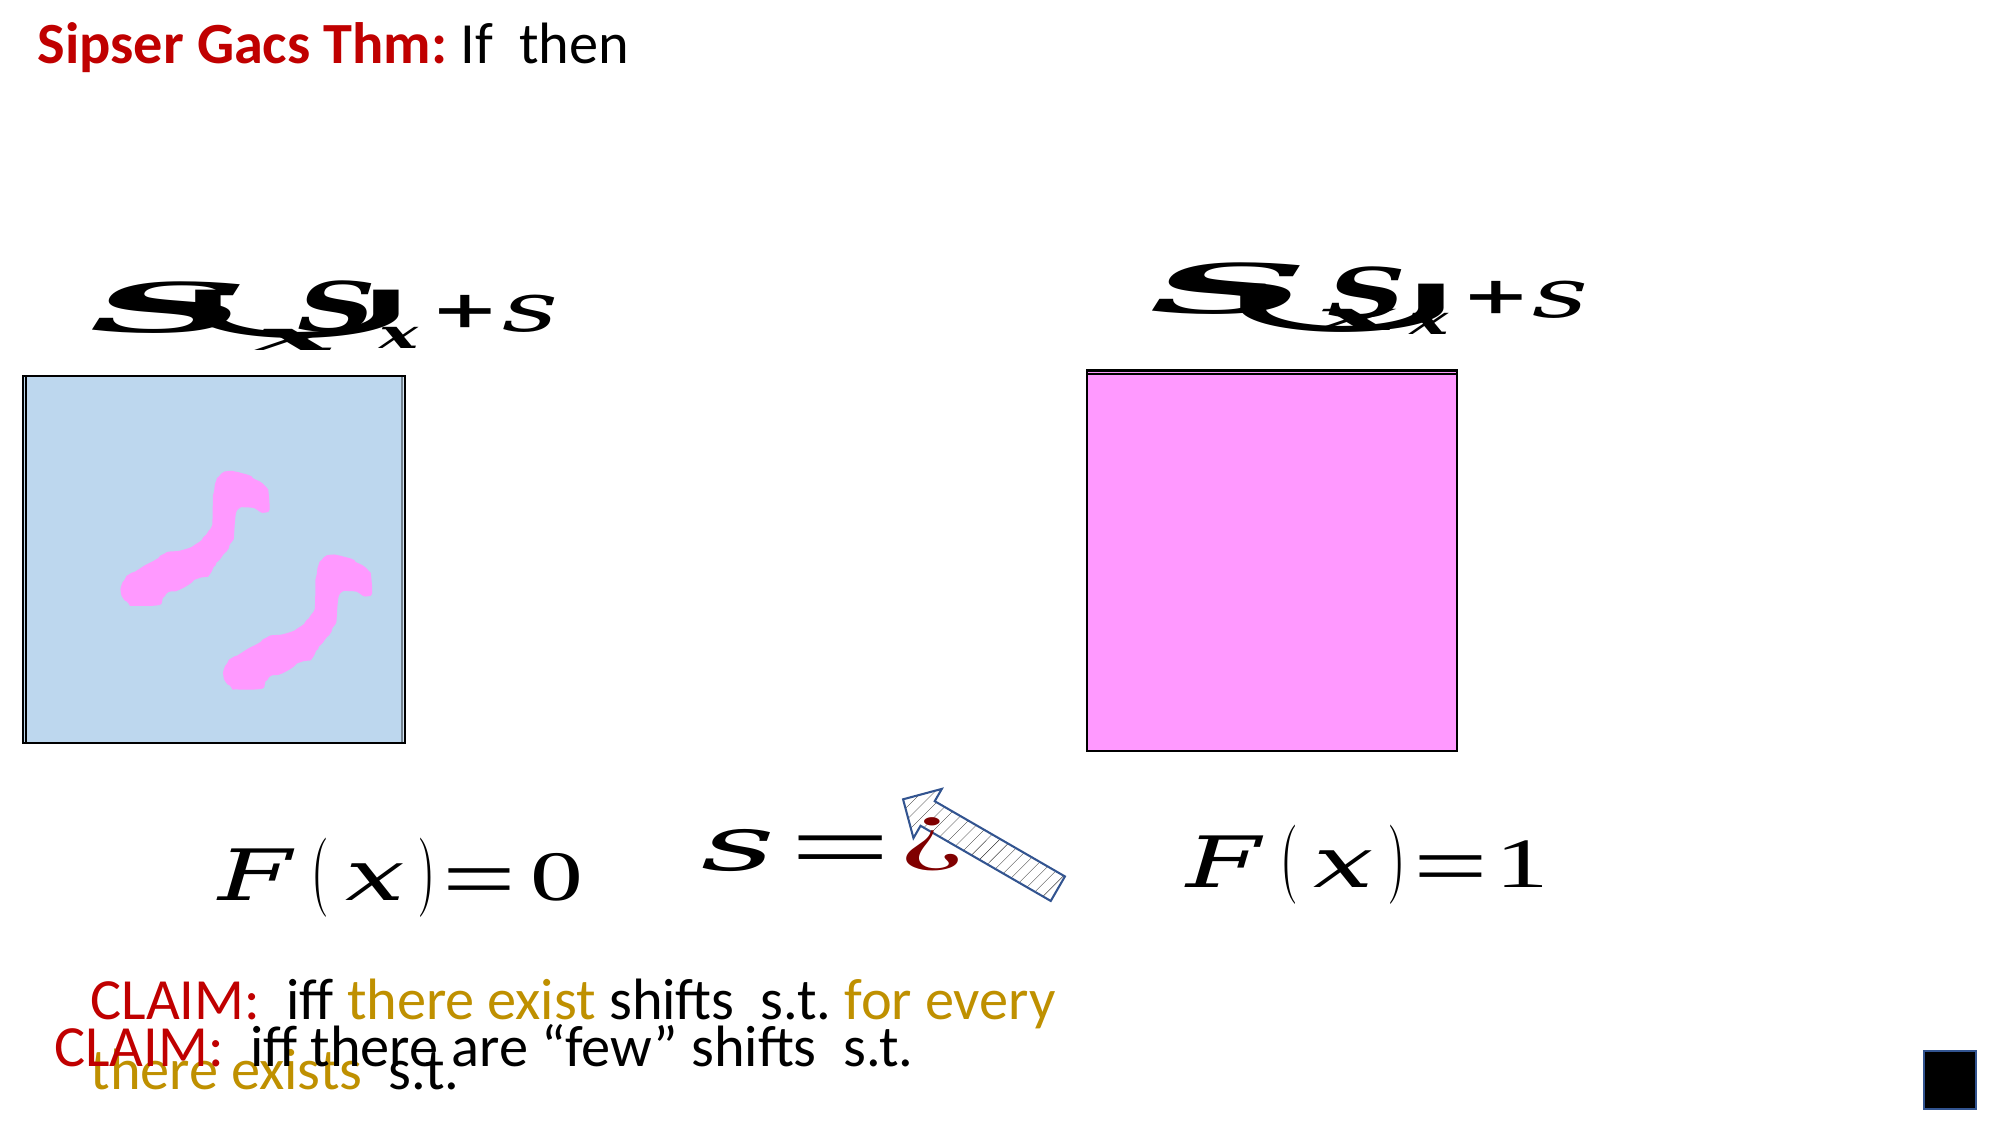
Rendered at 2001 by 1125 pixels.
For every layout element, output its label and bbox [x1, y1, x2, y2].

text_box [1923, 1050, 1977, 1110]
text_box [692, 803, 1070, 890]
text_box [1086, 373, 1458, 752]
text_box [1086, 369, 1458, 373]
text_box [25, 375, 406, 744]
text_box [119, 469, 271, 607]
text_box [221, 553, 374, 691]
